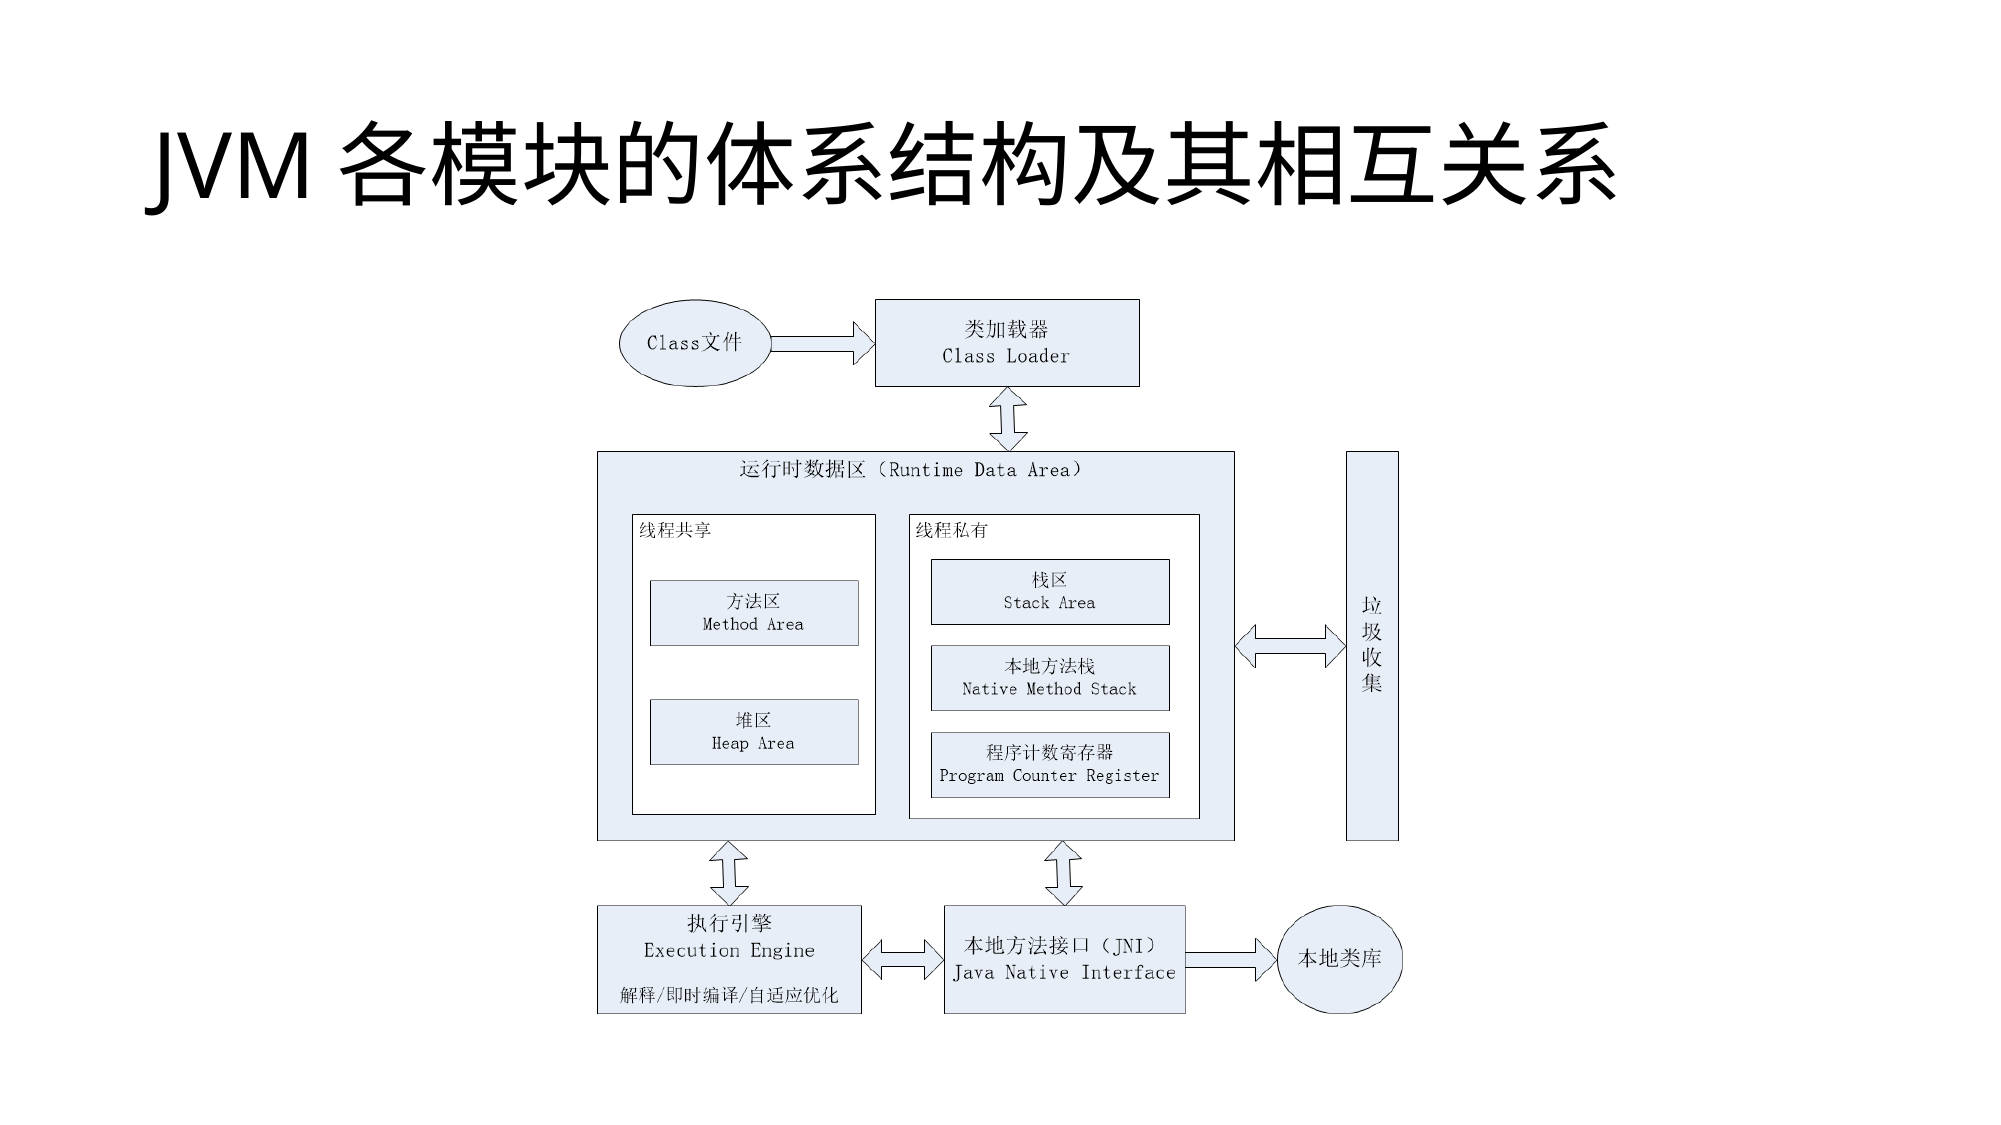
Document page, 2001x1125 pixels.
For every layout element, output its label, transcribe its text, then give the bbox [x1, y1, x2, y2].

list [597, 299, 1403, 1014]
title JVM各模块的体系结构及其相互关系 [137, 59, 1863, 278]
